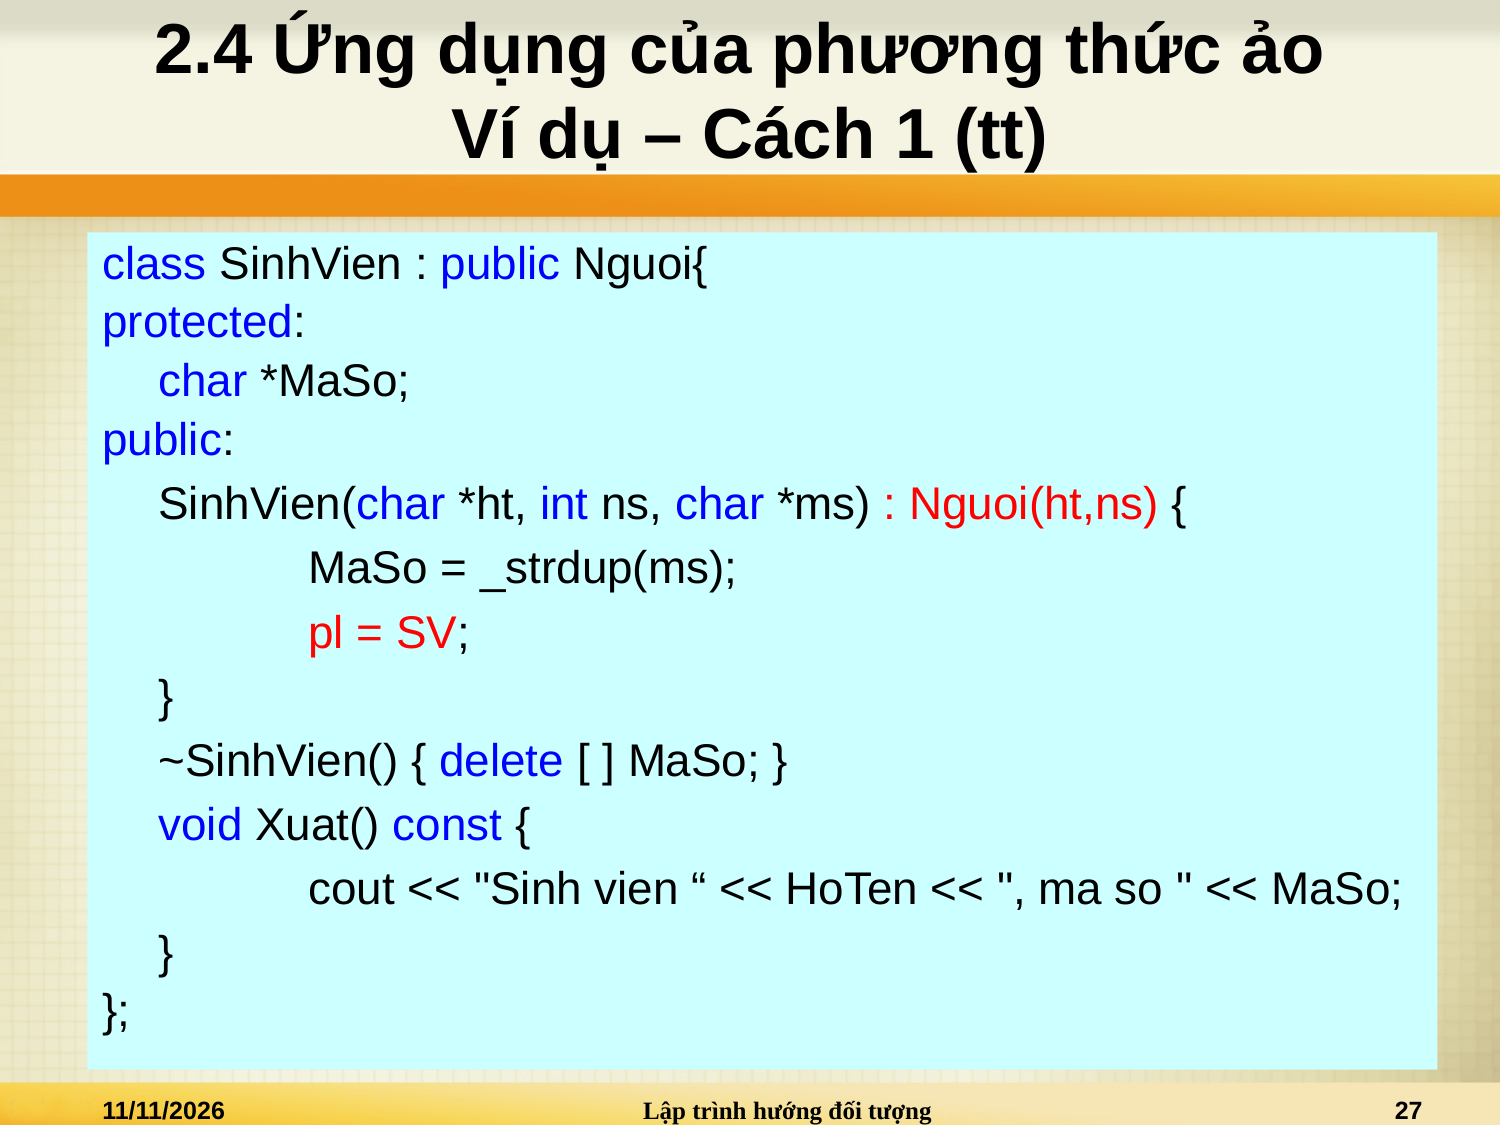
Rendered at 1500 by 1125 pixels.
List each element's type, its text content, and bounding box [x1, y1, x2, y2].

footer Lập trình hướng đối tượng [549, 1087, 1025, 1125]
title 2.4 Ứng dụng của phương thức ảo Ví dụ – Cách 1 (tt) [0, 0, 1500, 175]
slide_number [87, 1087, 438, 1125]
picture [0, 175, 1500, 1125]
slide_number 27 [1087, 1087, 1438, 1125]
text_box class SinhVien : public Nguoi{ protected: char *MaSo; public: SinhVien(char *ht, int ns, char *ms) : Nguoi(ht,ns) { MaSo = _strdup(ms); pl = SV; } ~SinhVien() { delete [ ] MaSo; } void Xuat() const { cout << "Sinh vien “ << HoTen << ", ma so " << MaSo; } }; [87, 232, 1438, 1070]
